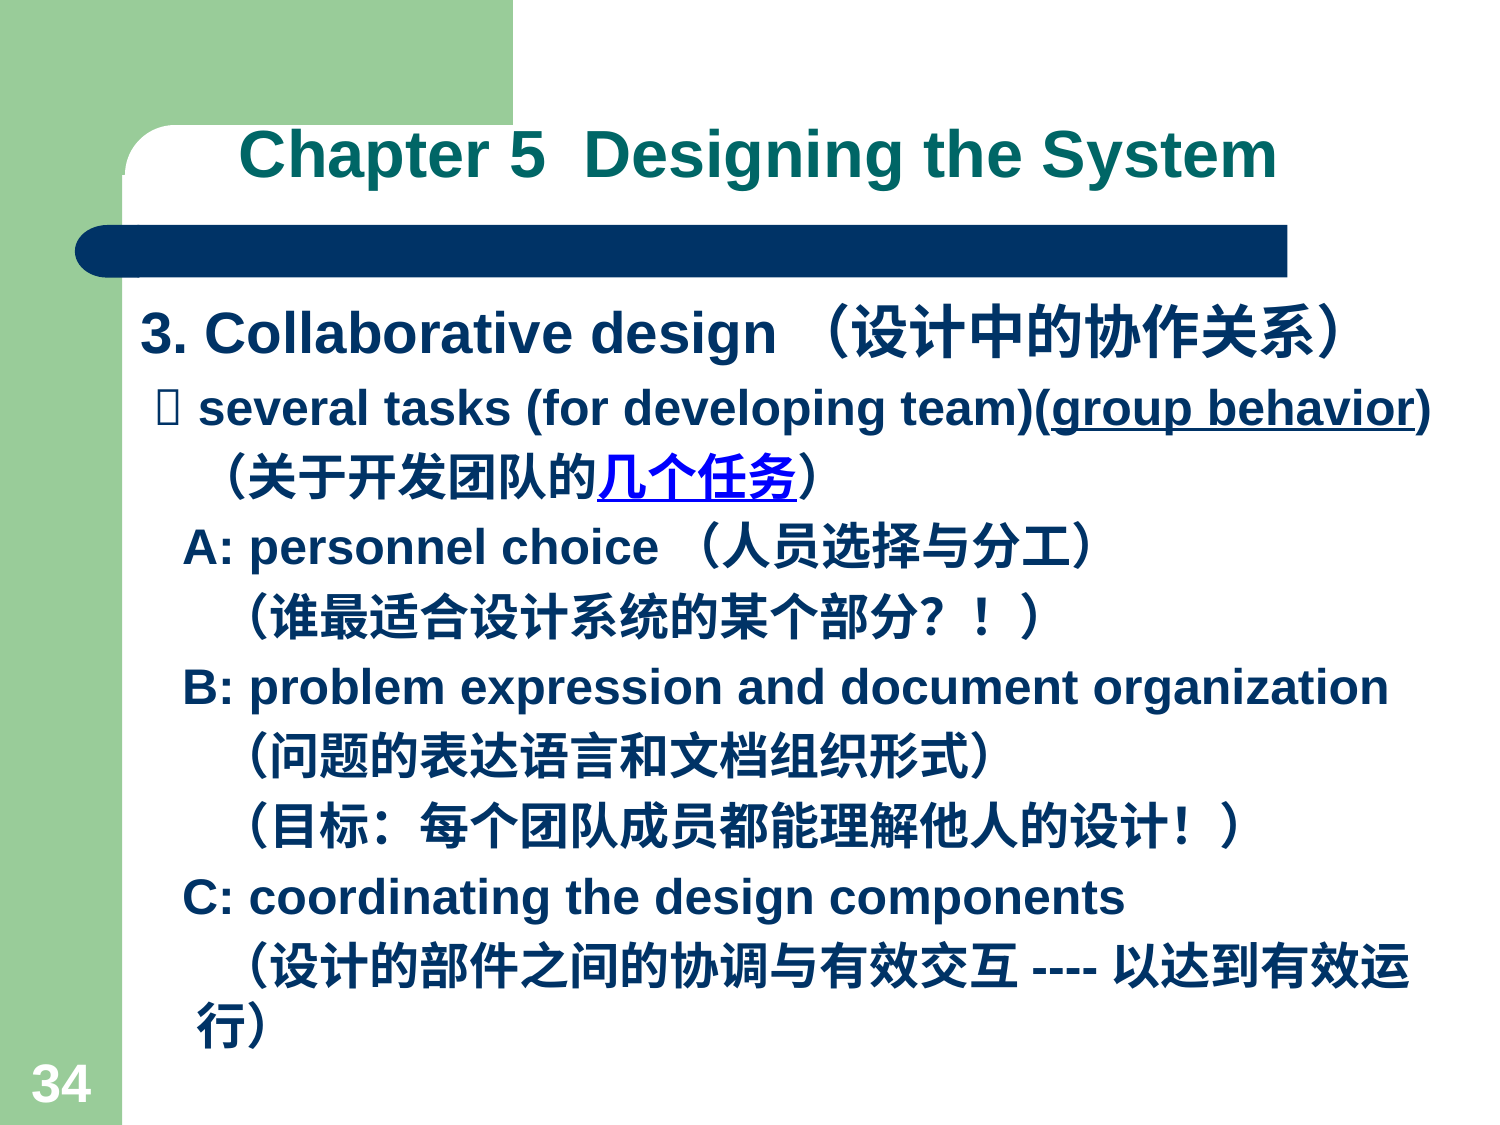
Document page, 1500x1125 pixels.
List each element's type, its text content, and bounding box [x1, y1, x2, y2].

title Chapter 5 Designing the System [149, 62, 1463, 201]
list 3. Collaborative design（设计中的协作关系）  several tasks (for developing team)(group behavior) （关于开发团队的几个任务） A: personnel choice（人员选择与分工） （谁最适合设计系统的某个部分？！） B: problem expression and document organization （问题的表达语言和文档组织形式） （目标：每个团队成员都能理解他人的设计！） C: coordinating the design components （设计的部件之间的协调与有效交互----以达到有效运行） [124, 287, 1500, 1125]
slide_number 34 [13, 1040, 111, 1122]
